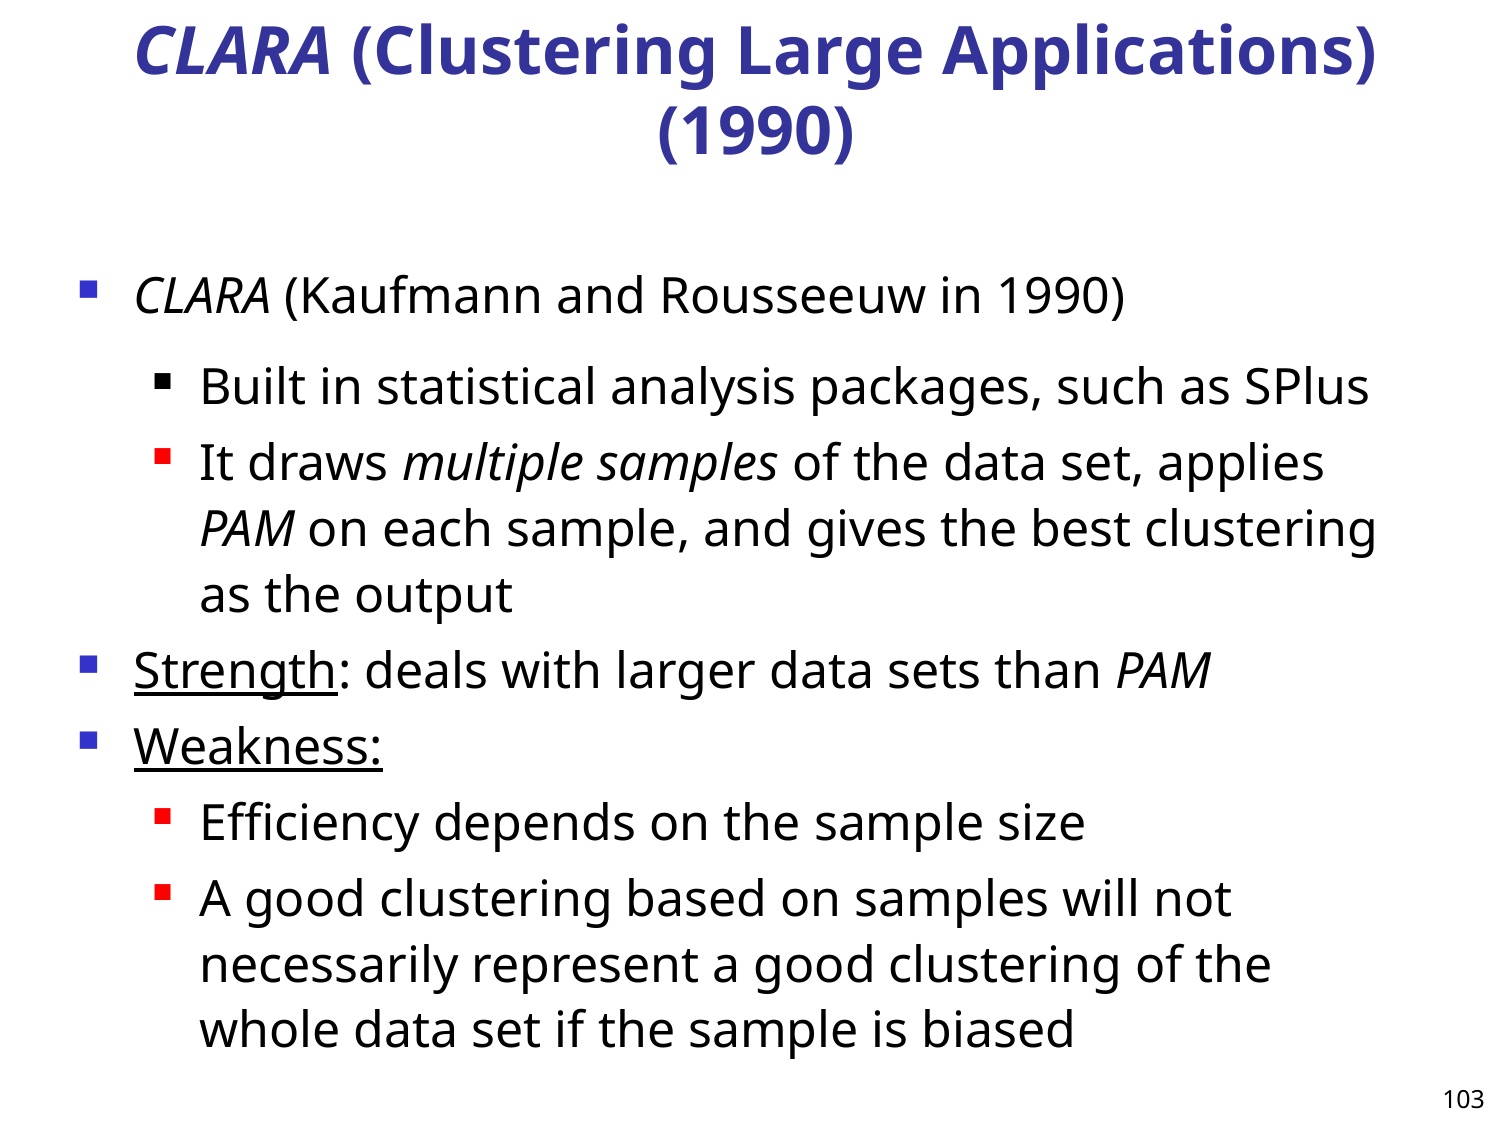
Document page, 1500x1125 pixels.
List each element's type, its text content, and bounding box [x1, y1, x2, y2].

slide_number 103 [1187, 1062, 1500, 1125]
list CLARA (Kaufmann and Rousseeuw in 1990) Built in statistical analysis packages, such as SPlus It draws multiple samples of the data set, applies PAM on each sample, and gives the best clustering as the output Strength: deals with larger data sets than PAM Weakness: Efficiency depends on the sample size A good clustering based on samples will not necessarily represent a good clustering of the whole data set if the sample is biased [62, 249, 1413, 1063]
title CLARA (Clustering Large Applications) (1990) [62, 75, 1450, 175]
